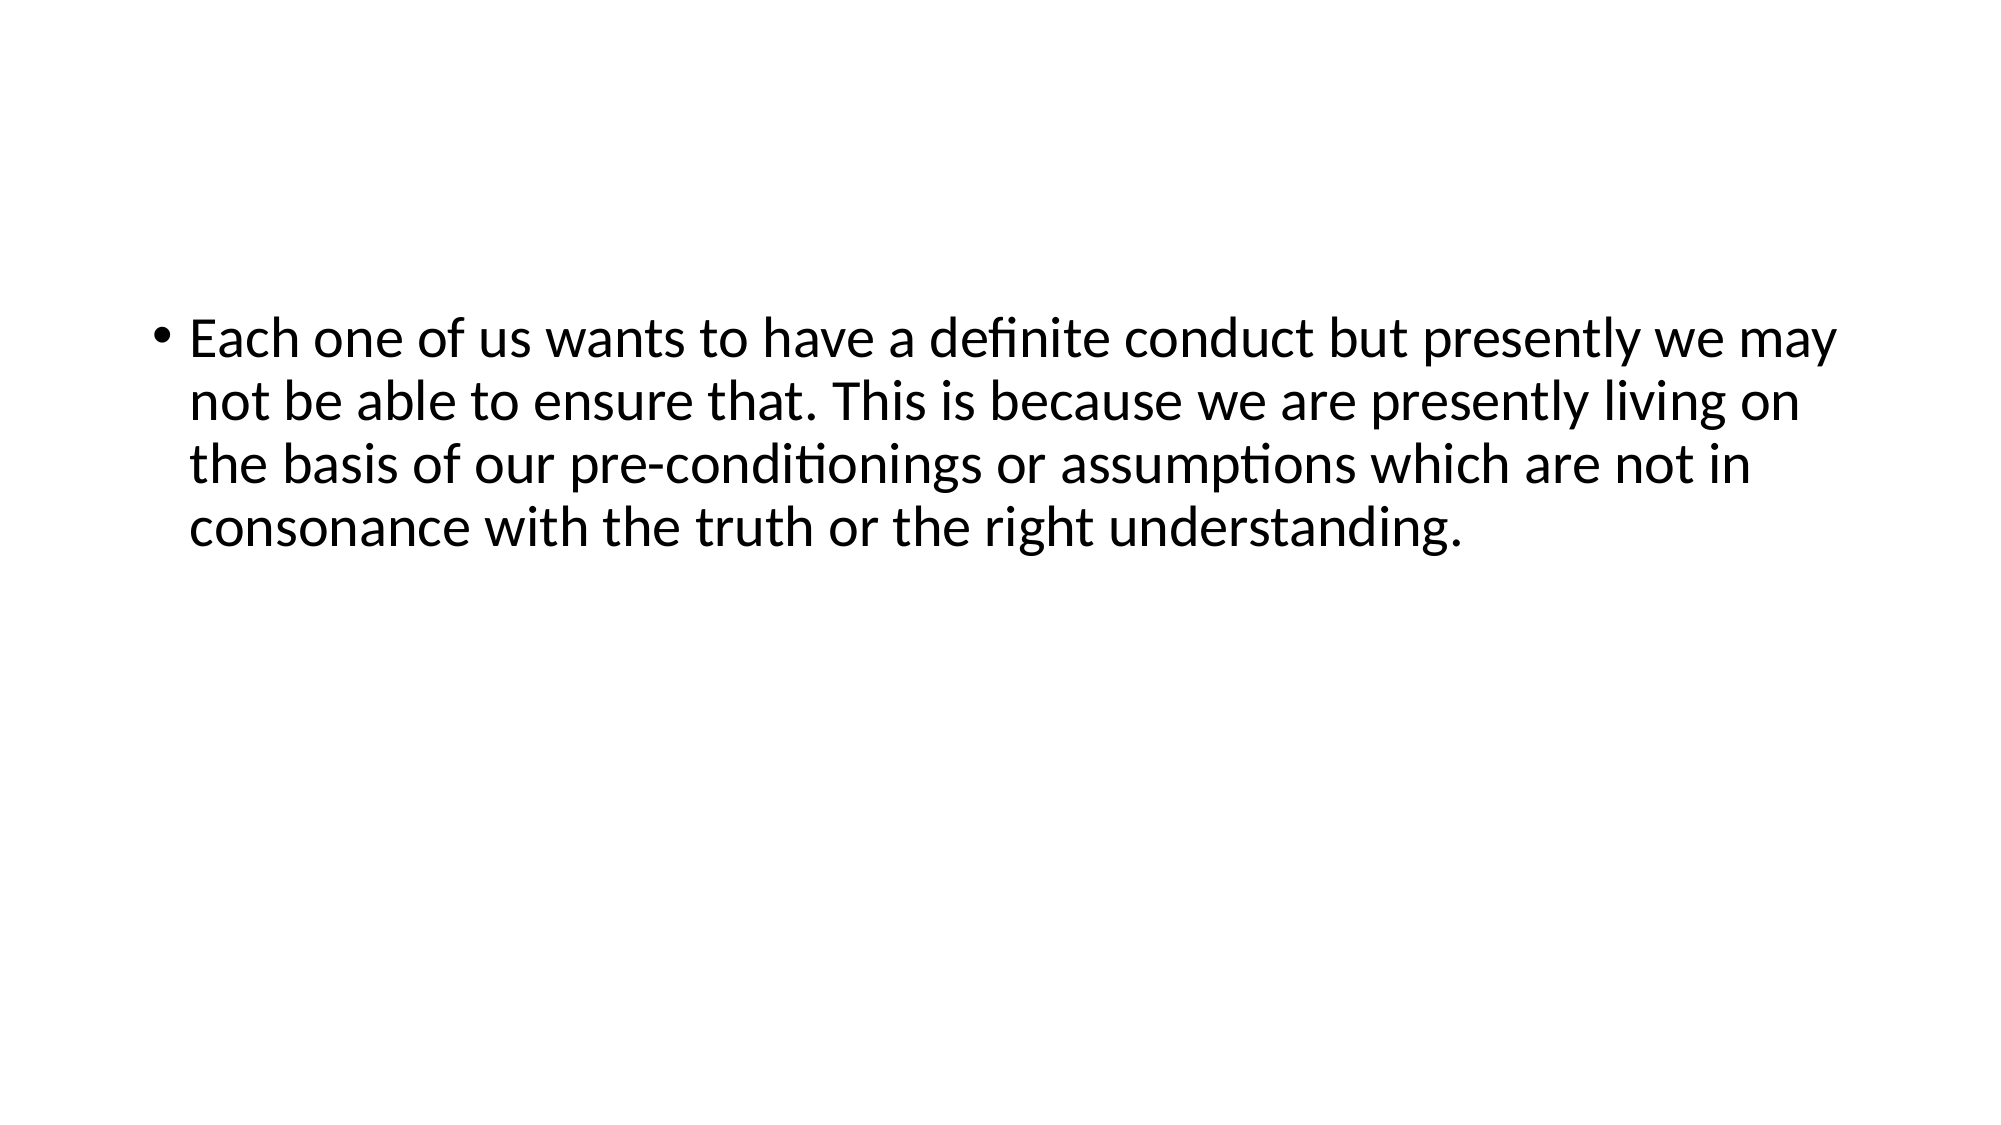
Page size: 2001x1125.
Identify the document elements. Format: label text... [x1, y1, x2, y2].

list Each one of us wants to have a definite conduct but presently we may not be able to ensure that. This is because we are presently living on the basis of our pre-conditionings or assumptions which are not in consonance with the truth or the right understanding. [137, 299, 1863, 1014]
